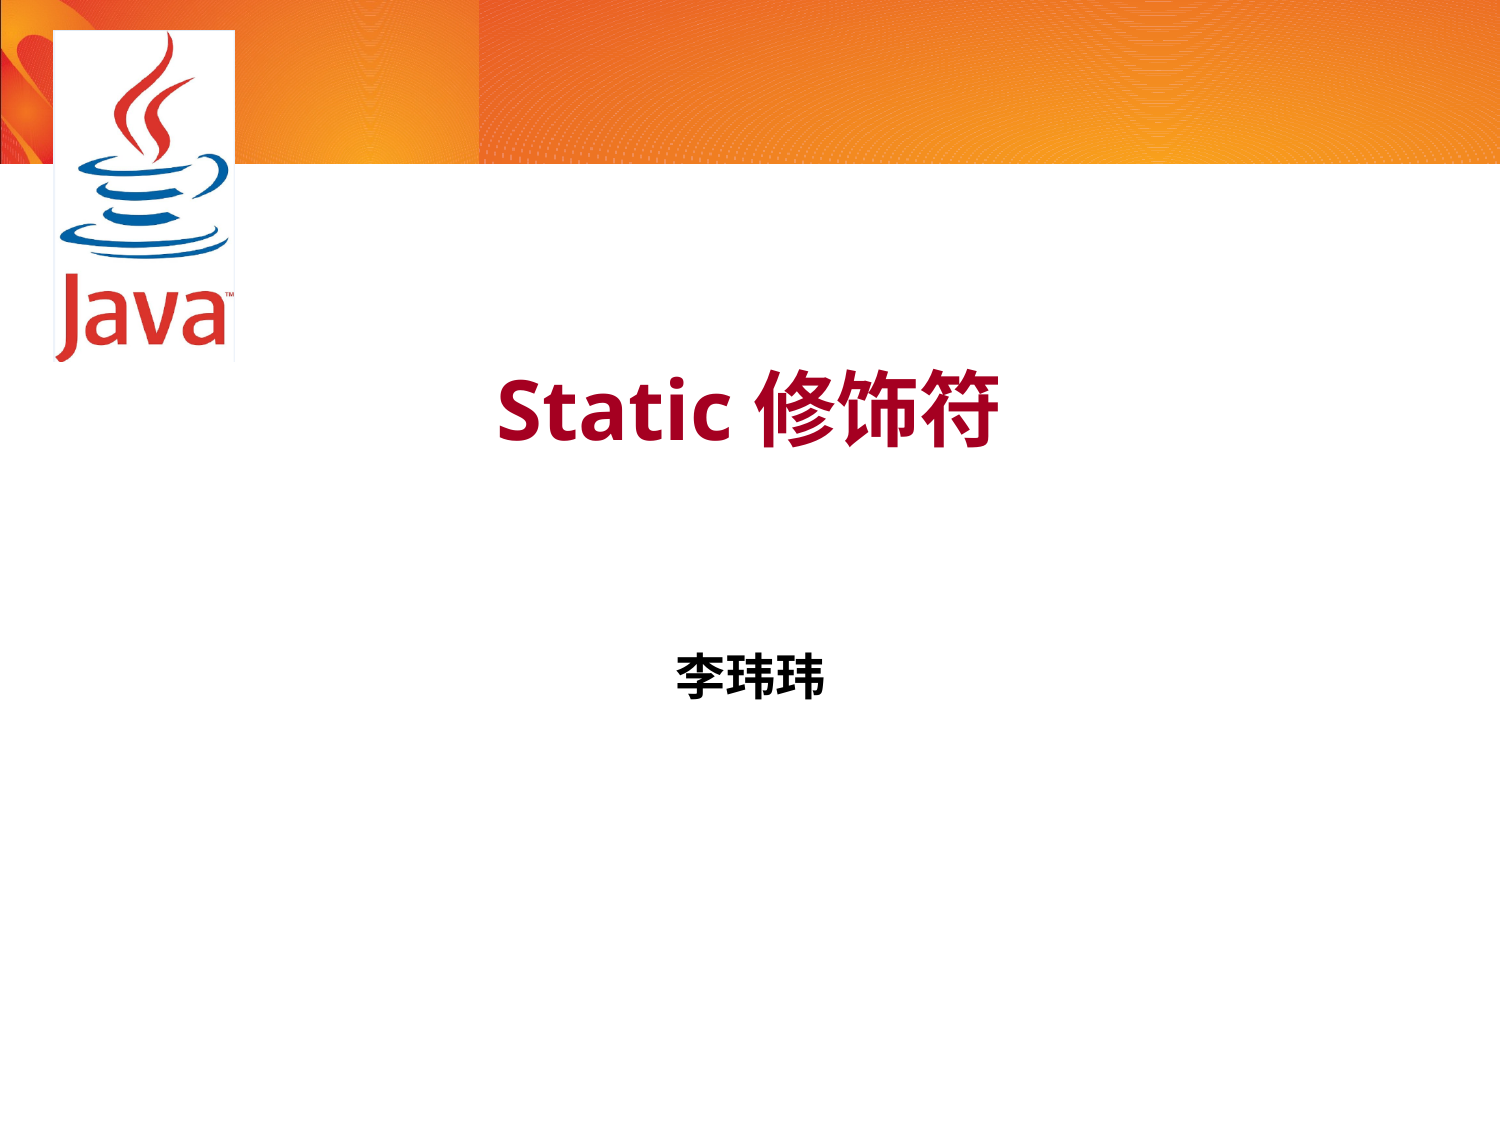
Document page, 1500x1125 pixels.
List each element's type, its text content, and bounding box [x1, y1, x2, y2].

picture [0, 0, 1500, 362]
subtitle 李玮玮 [225, 637, 1275, 925]
title Static修饰符 [112, 349, 1388, 591]
